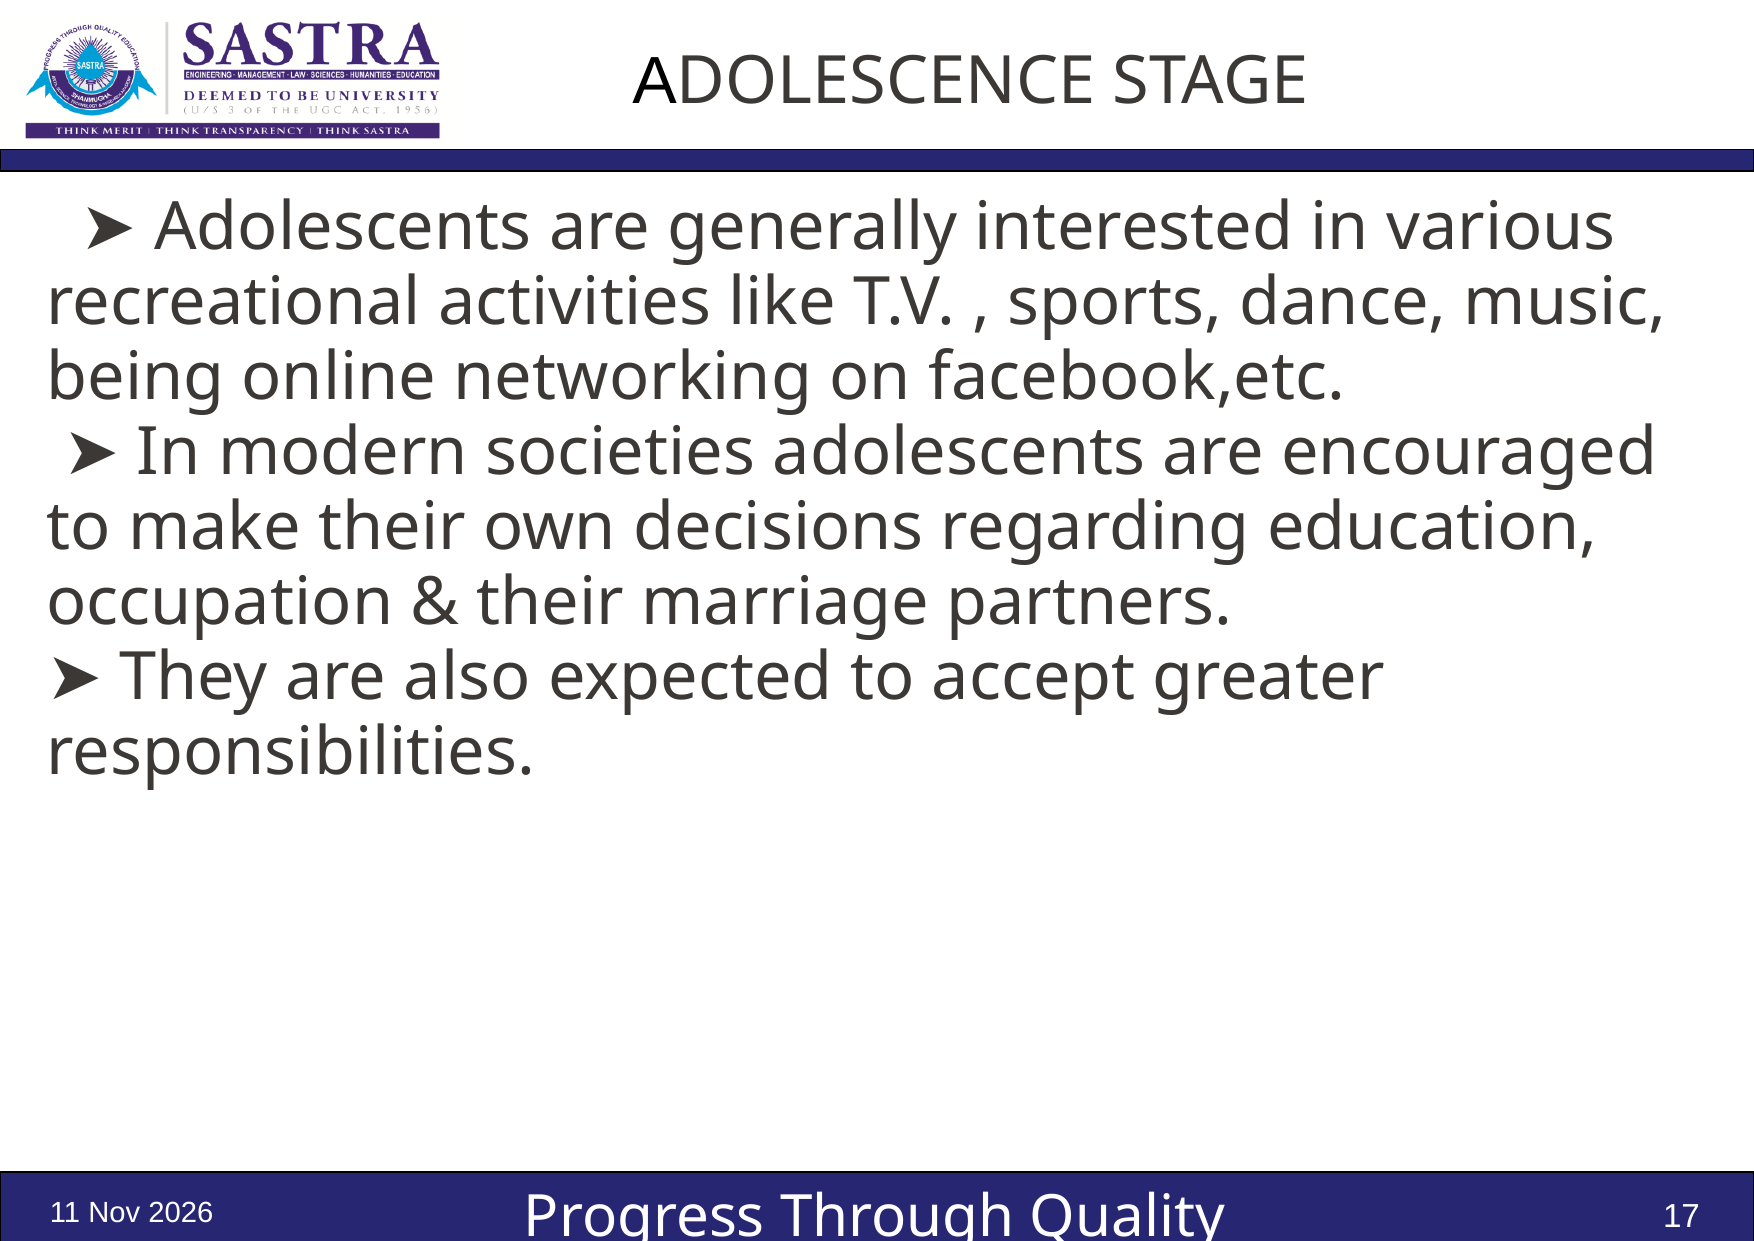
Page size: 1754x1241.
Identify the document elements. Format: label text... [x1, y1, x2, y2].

slide_number 17 [1307, 1184, 1718, 1237]
slide_number 4-Oct-24 [32, 1184, 267, 1236]
picture [0, 13, 465, 146]
title ADOLESCENCE STAGE [456, 28, 1502, 127]
list ➤ Adolescents are generally interested in various recreational activities like T.V. , sports, dance, music, being online networking on facebook,etc. ➤ In modern societies adolescents are encouraged to make their own decisions regarding education, occupation & their marriage partners. ➤ They are also expected to accept greater responsibilities. [29, 179, 1725, 1137]
